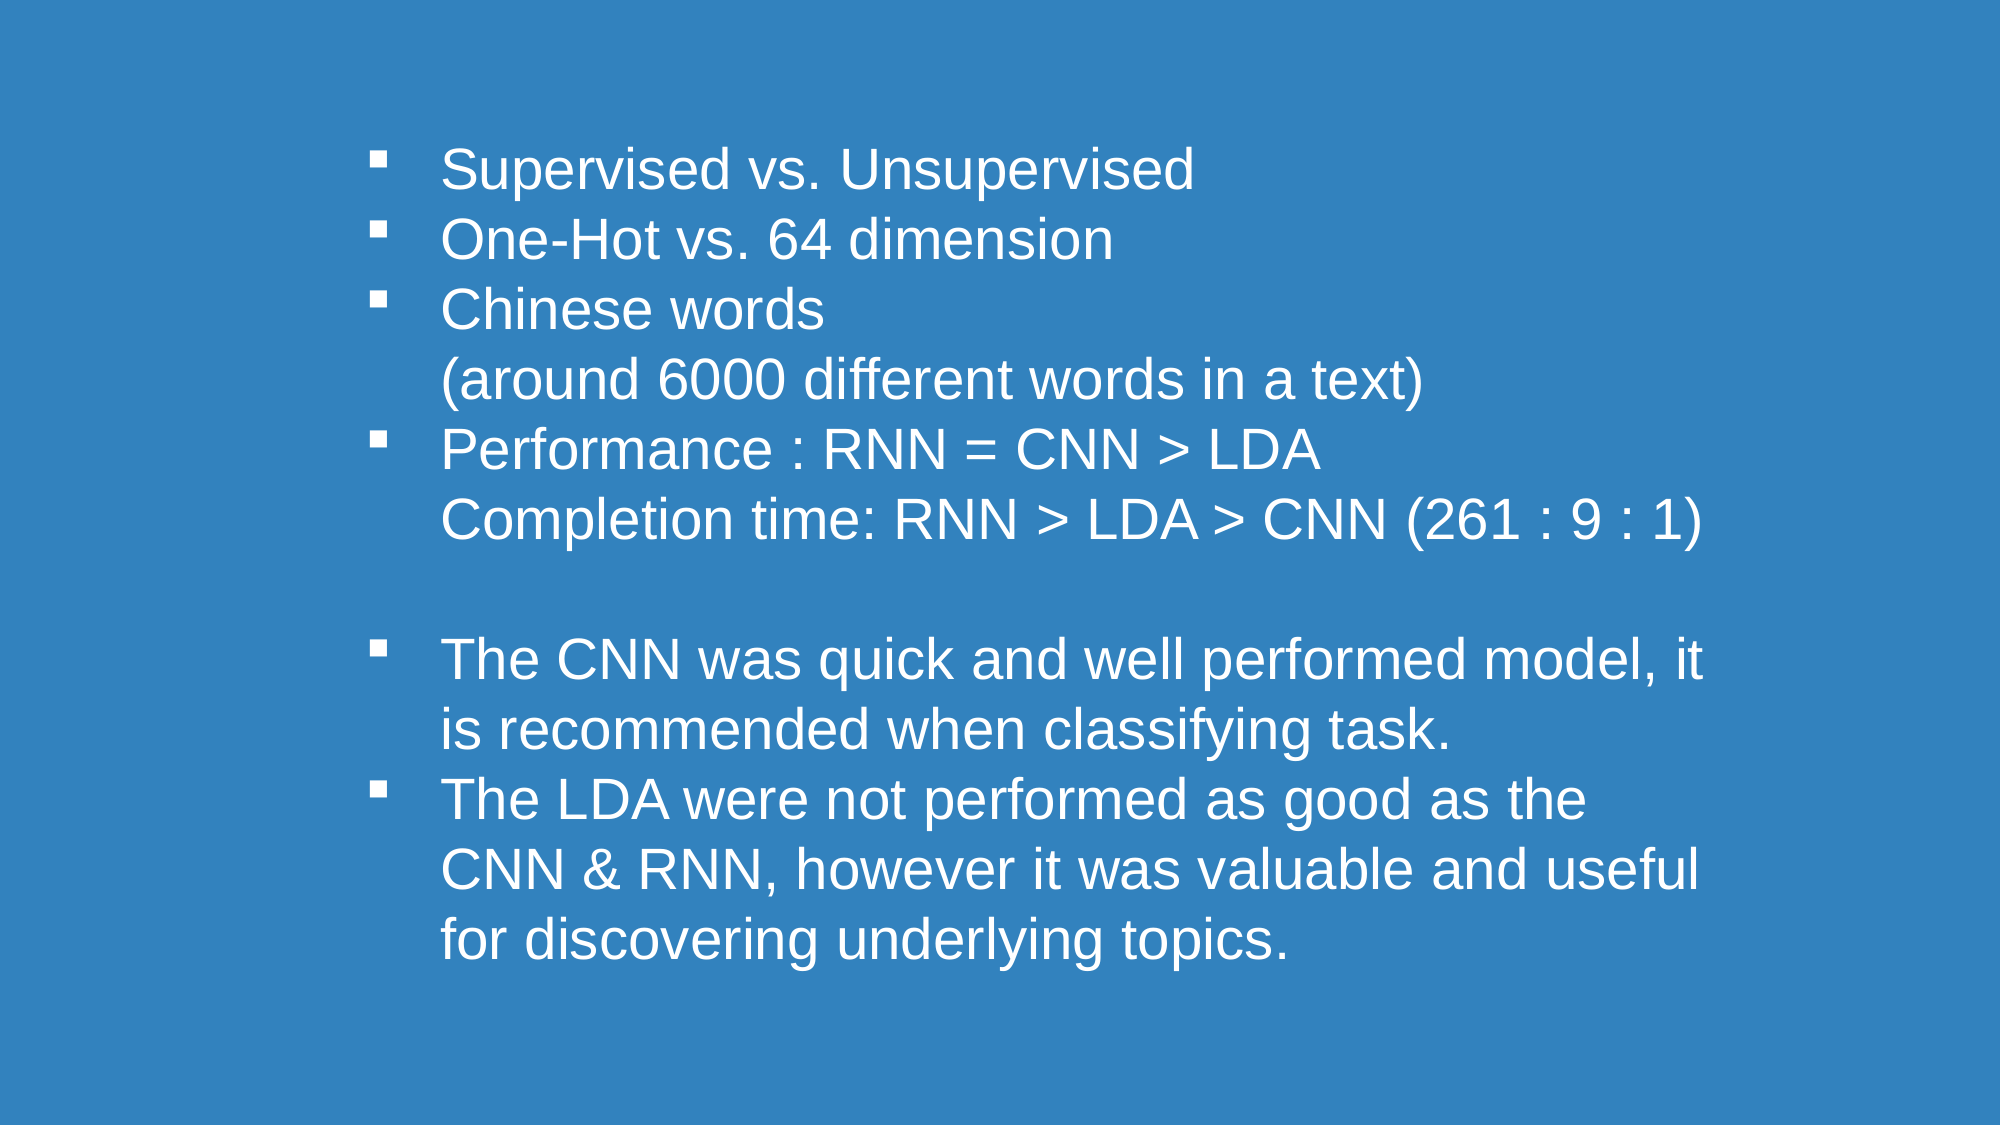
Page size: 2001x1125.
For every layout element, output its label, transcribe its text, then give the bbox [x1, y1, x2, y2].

text_box Supervised vs. Unsupervised One-Hot vs. 64 dimension Chinese words (around 6000 different words in a text) Performance : RNN = CNN > LDA Completion time: RNN > LDA > CNN (261 : 9 : 1) The CNN was quick and well performed model, it is recommended when classifying task. The LDA were not performed as good as the CNN & RNN, however it was valuable and useful for discovering underlying topics. [350, 124, 1771, 979]
